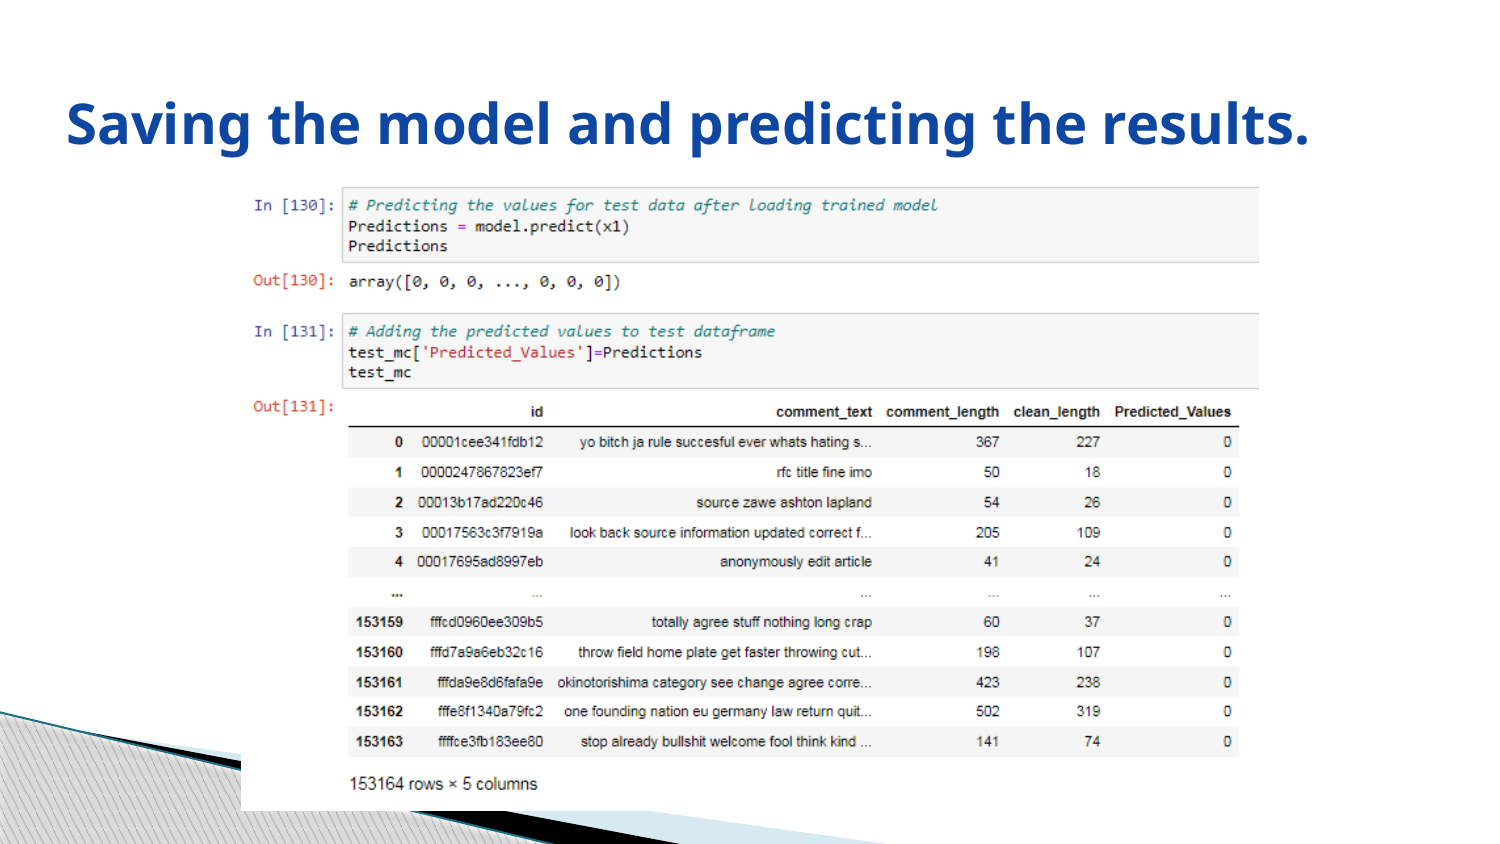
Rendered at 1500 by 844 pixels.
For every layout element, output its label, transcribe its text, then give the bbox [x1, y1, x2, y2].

picture [240, 183, 1260, 811]
title Saving the model and predicting the results. [51, 72, 1449, 167]
